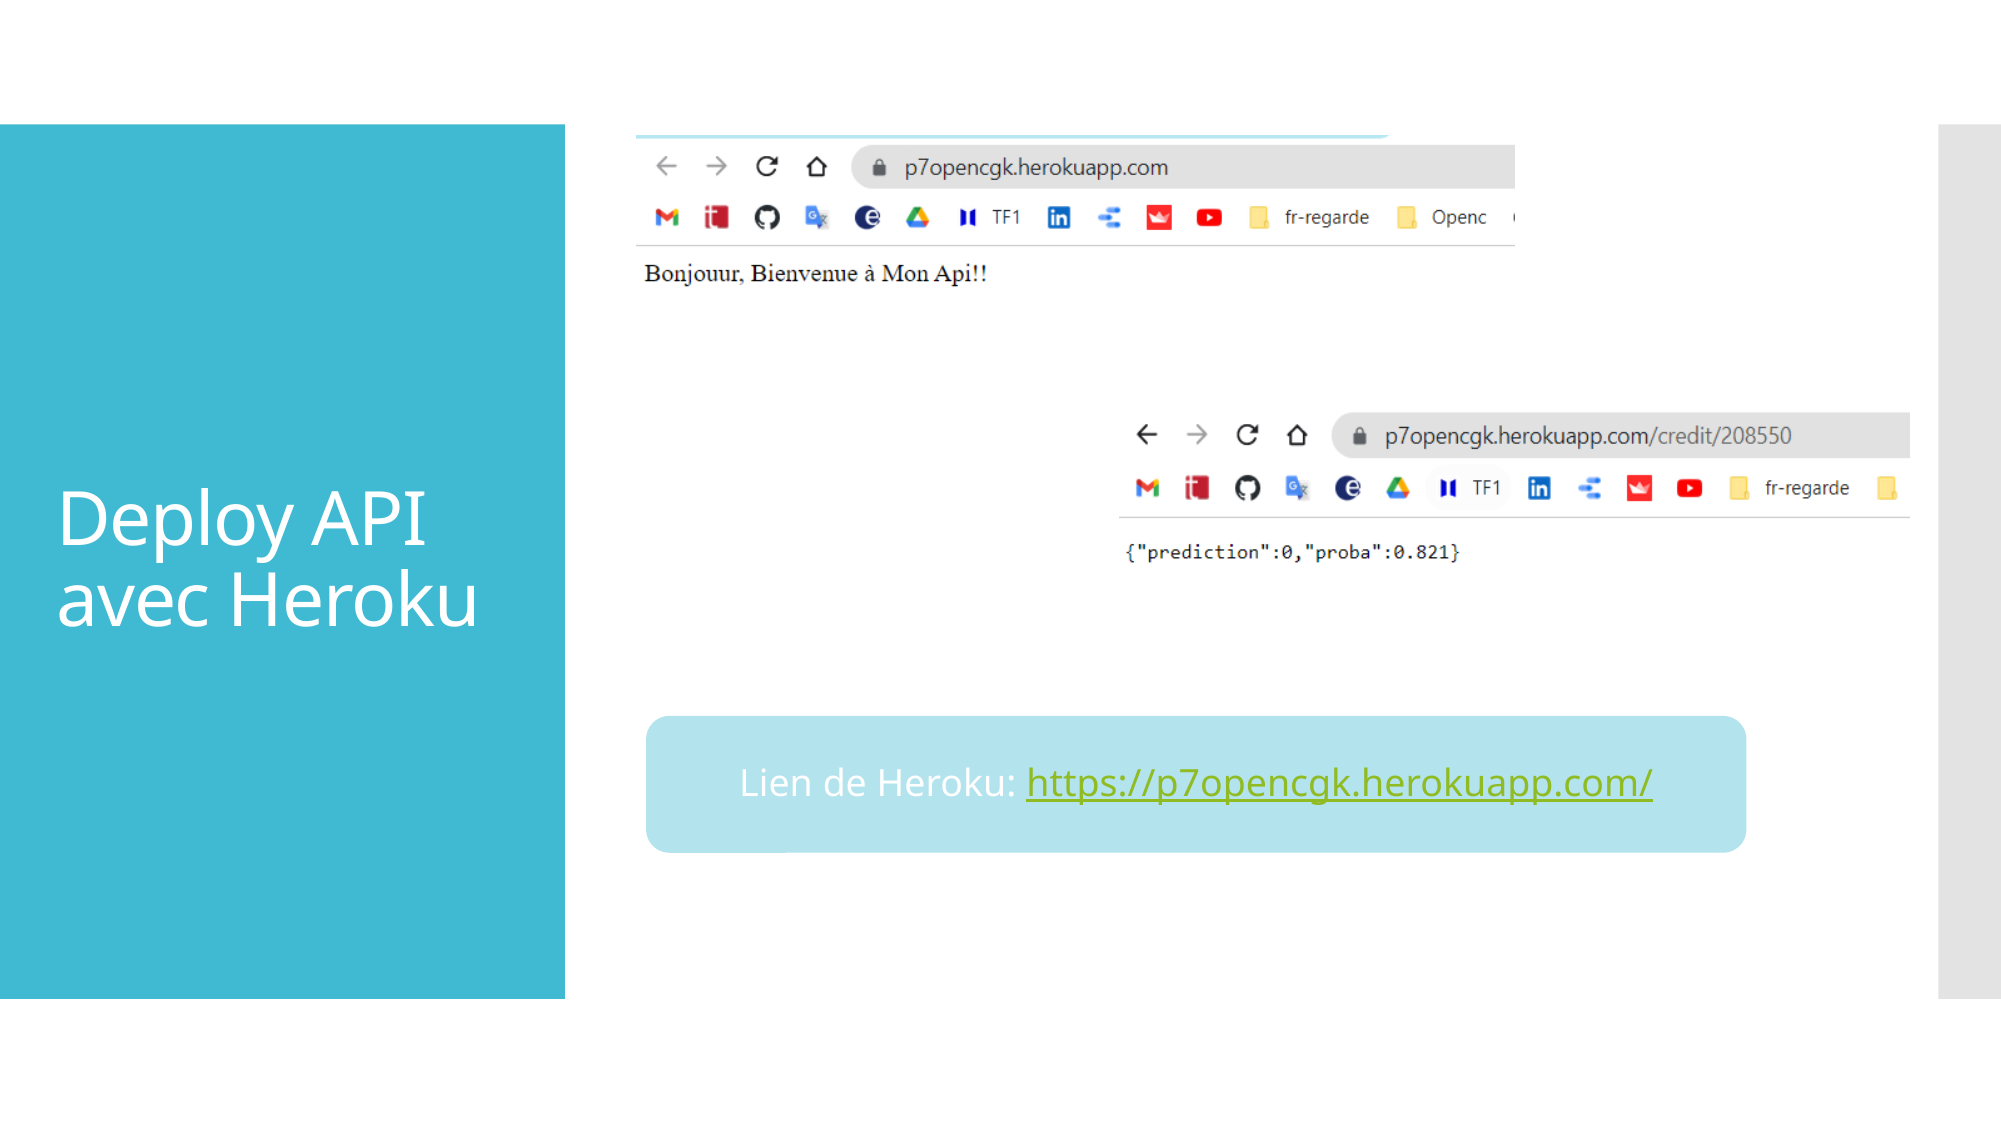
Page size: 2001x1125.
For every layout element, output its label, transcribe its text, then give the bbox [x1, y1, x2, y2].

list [636, 135, 1515, 580]
text_box Lien de Heroku: https://p7opencgk.herokuapp.com/ [646, 715, 1118, 853]
picture [1118, 410, 1910, 990]
title Deploy API avec Heroku [41, 184, 525, 940]
